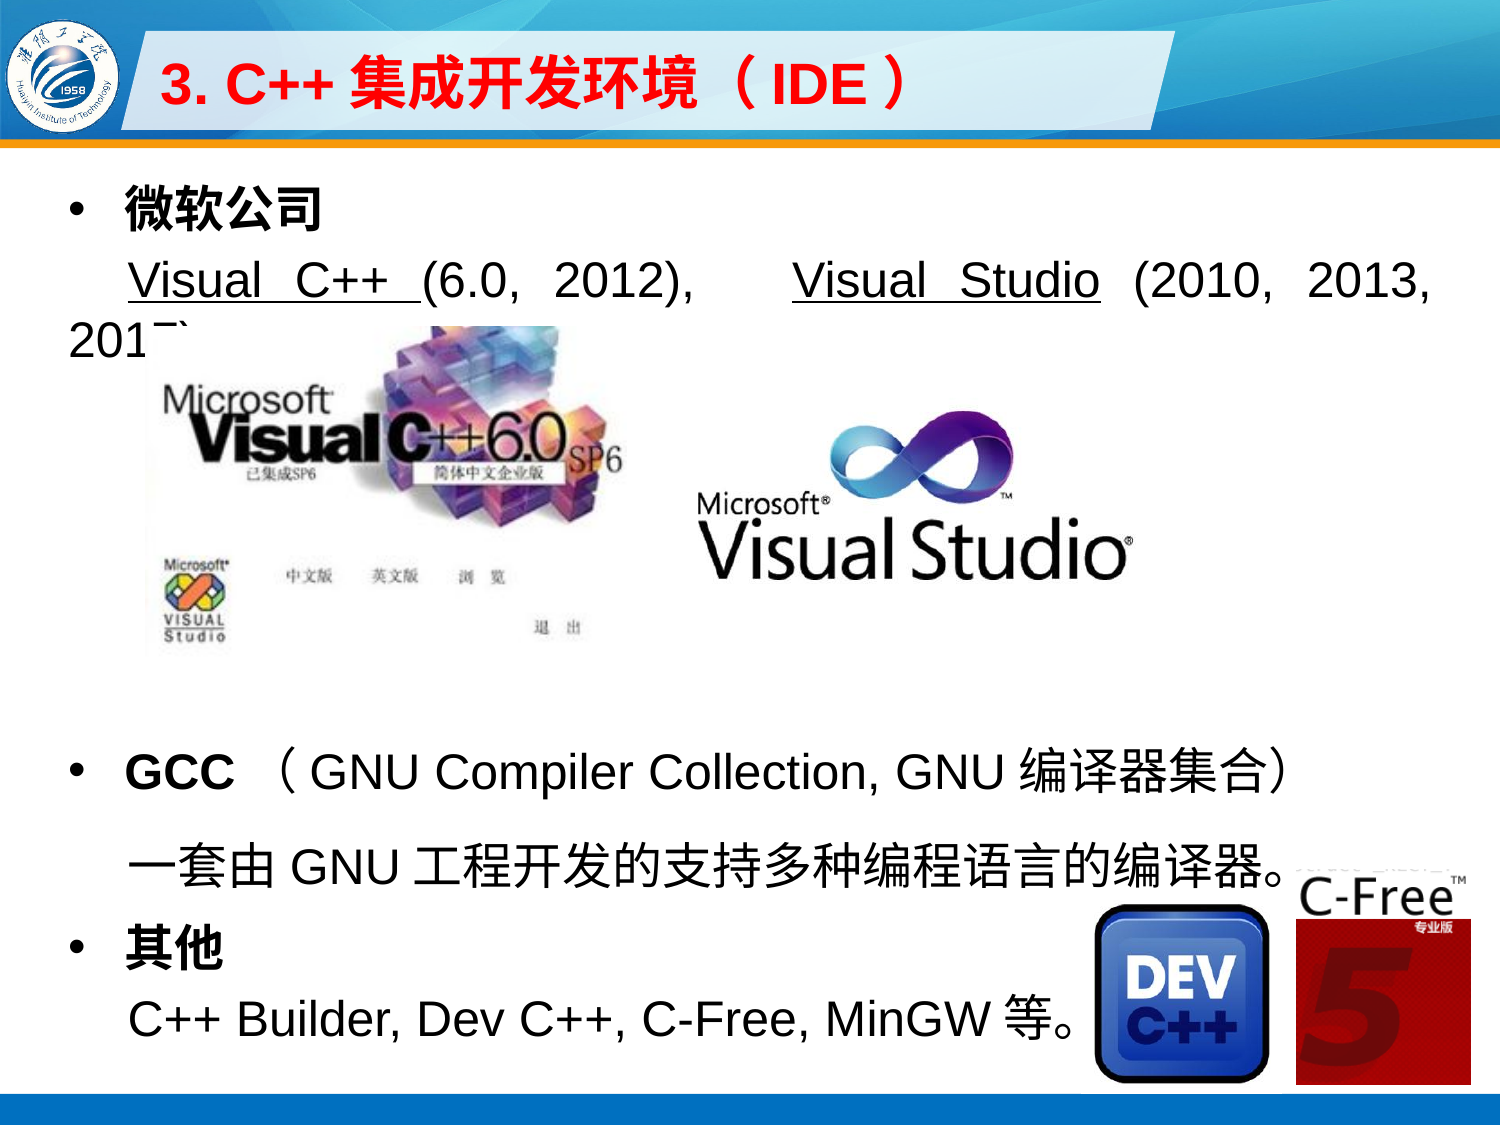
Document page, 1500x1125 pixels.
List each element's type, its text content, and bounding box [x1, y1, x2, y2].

list 微软公司 Visual C++ (6.0, 2012), Visual Studio (2010, 2013, 2017)。 GCC（GNU Compiler Collection, GNU编译器集合） 一套由GNU工程开发的支持多种编程语言的编译器。 其他 C++ Builder, Dev C++, C-Free, MinGW等。 [53, 170, 1447, 1069]
picture [145, 326, 627, 670]
picture [1296, 869, 1471, 1085]
picture [690, 326, 1139, 670]
picture [1081, 893, 1282, 1094]
title 3. C++集成开发环境（IDE） [145, 39, 1176, 123]
picture [0, 0, 1500, 139]
